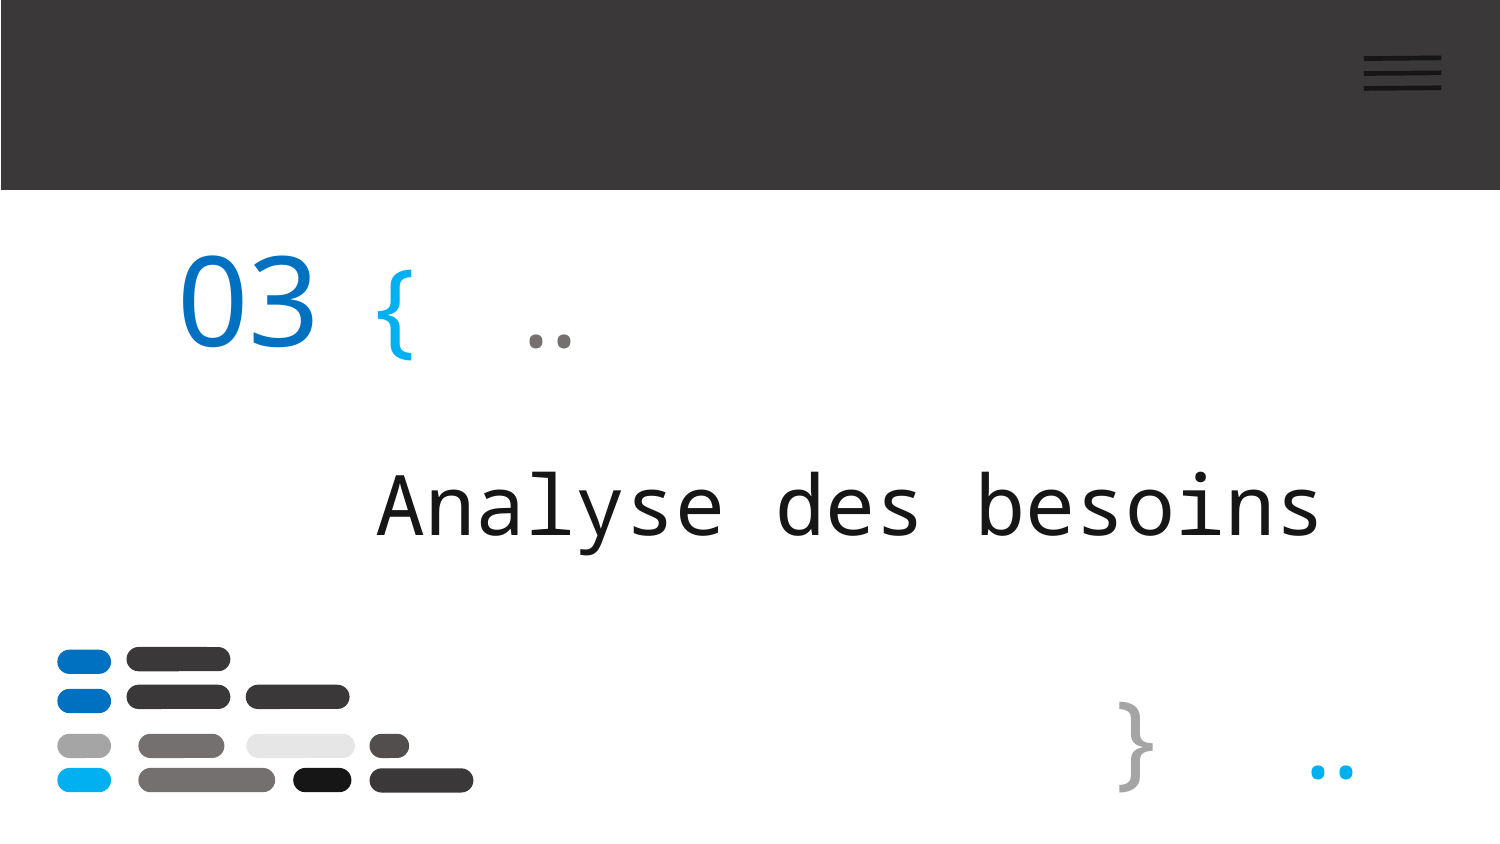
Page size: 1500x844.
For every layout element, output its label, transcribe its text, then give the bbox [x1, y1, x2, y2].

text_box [57, 646, 474, 793]
text_box .. [1215, 692, 1376, 782]
text_box { [360, 225, 476, 368]
title Analyse des besoins [360, 403, 1449, 601]
text_box .. [433, 260, 594, 351]
text_box } [1101, 657, 1188, 782]
title 03 [162, 221, 434, 372]
